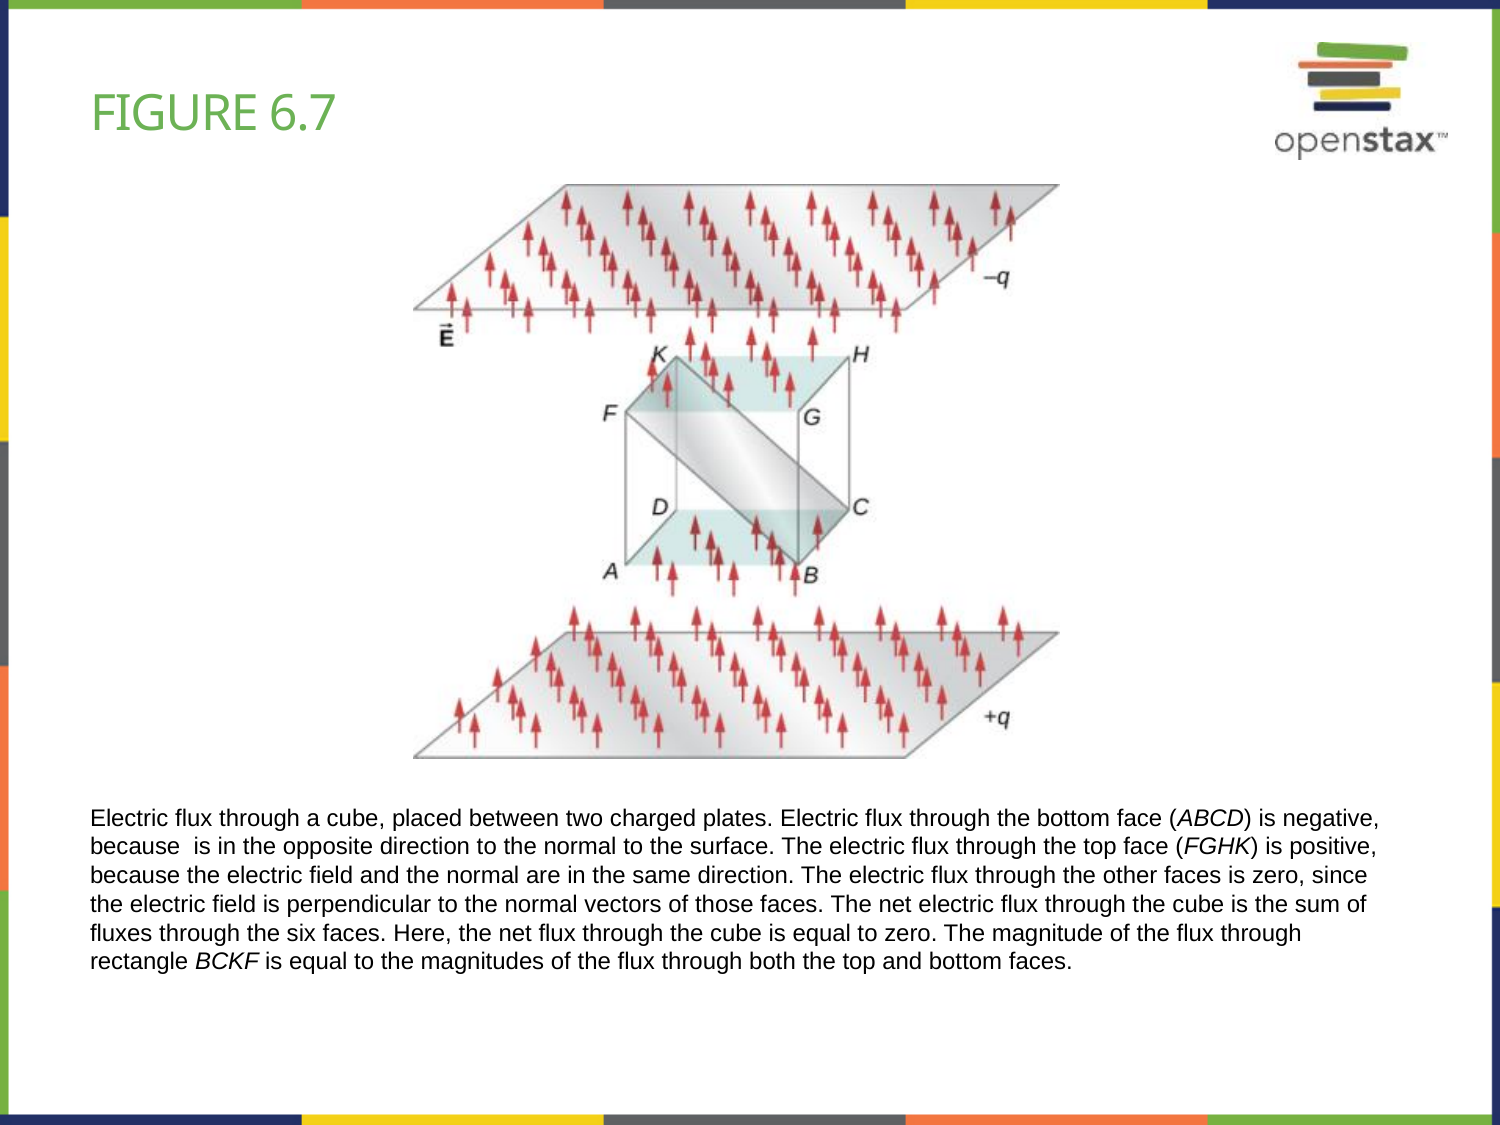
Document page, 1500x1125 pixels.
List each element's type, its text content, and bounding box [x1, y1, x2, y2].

picture [0, 0, 1500, 1125]
title Figure 6.7 [75, 39, 1275, 148]
